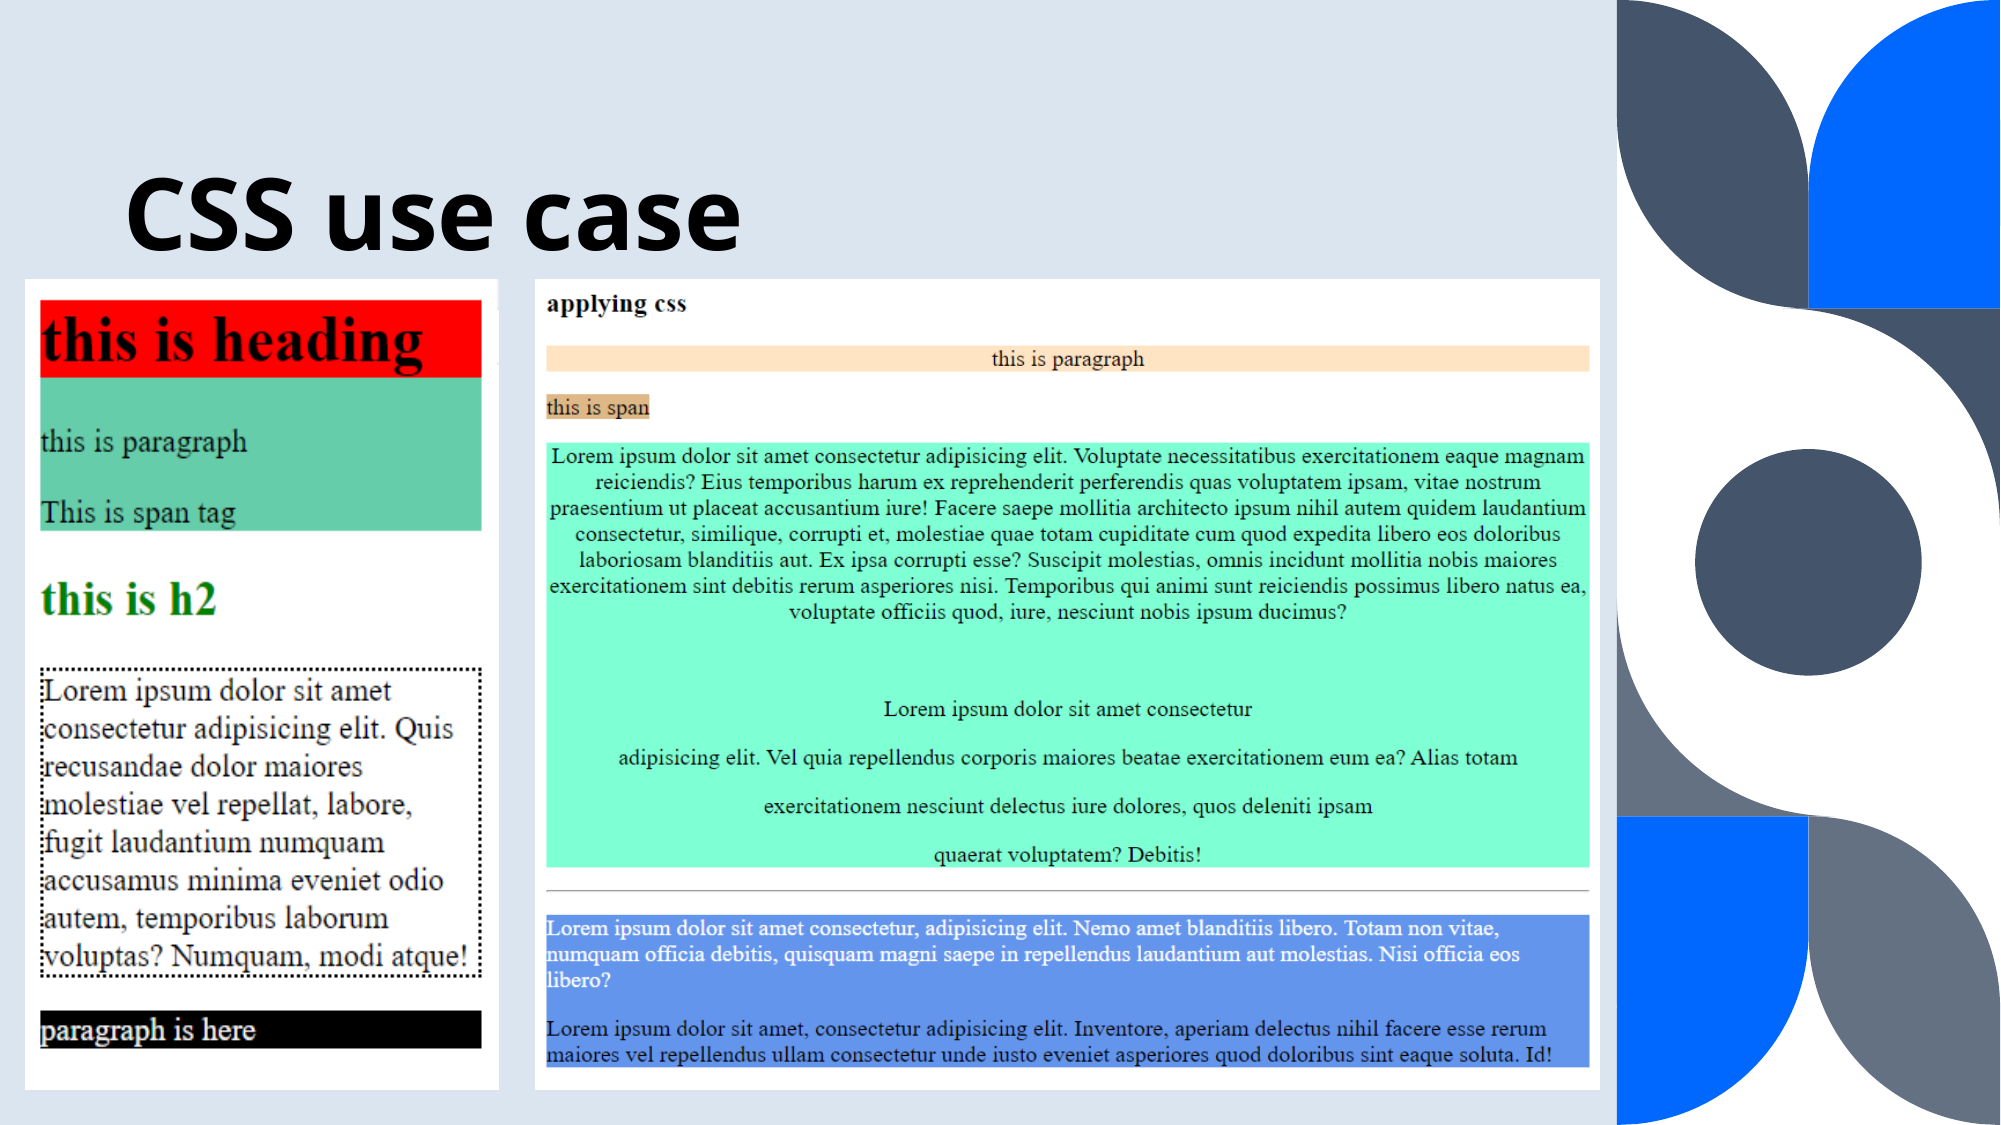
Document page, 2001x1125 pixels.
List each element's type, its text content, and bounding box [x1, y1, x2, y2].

picture [25, 279, 499, 1090]
picture [535, 279, 1600, 1090]
title CSS use case [123, 62, 1502, 280]
